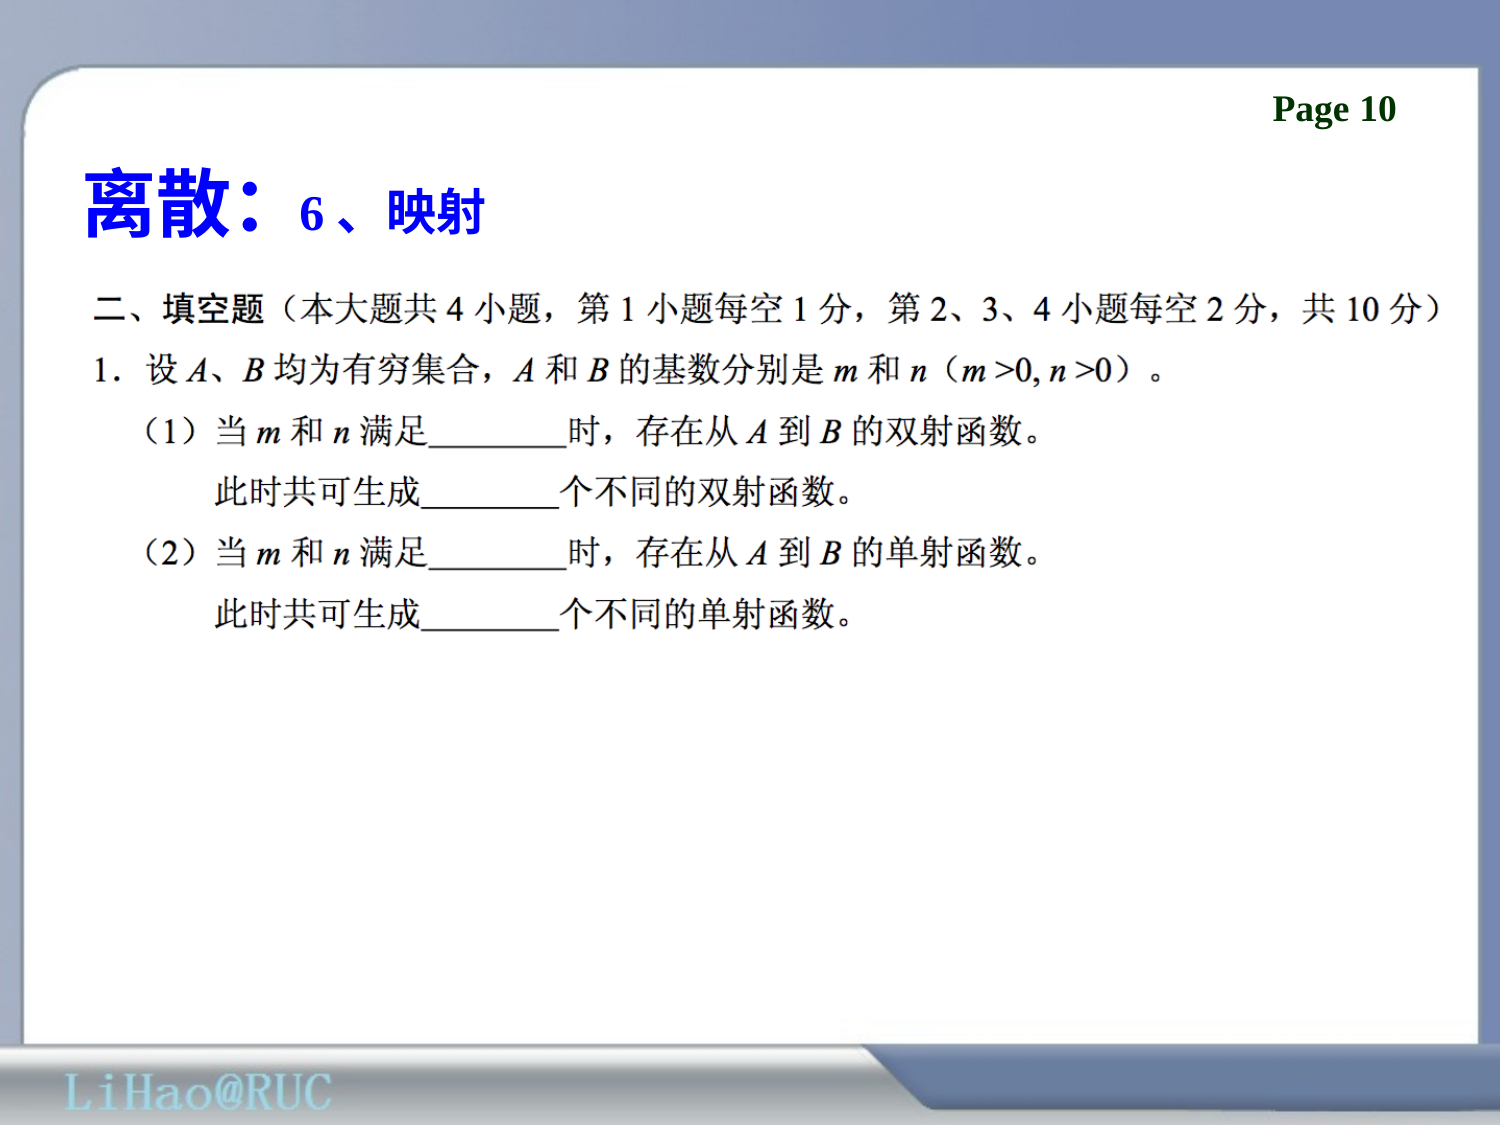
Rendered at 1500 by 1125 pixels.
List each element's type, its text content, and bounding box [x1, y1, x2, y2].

text_box 6、映射 [284, 172, 501, 248]
text_box 离散： [66, 148, 321, 254]
picture [0, 0, 1500, 1125]
